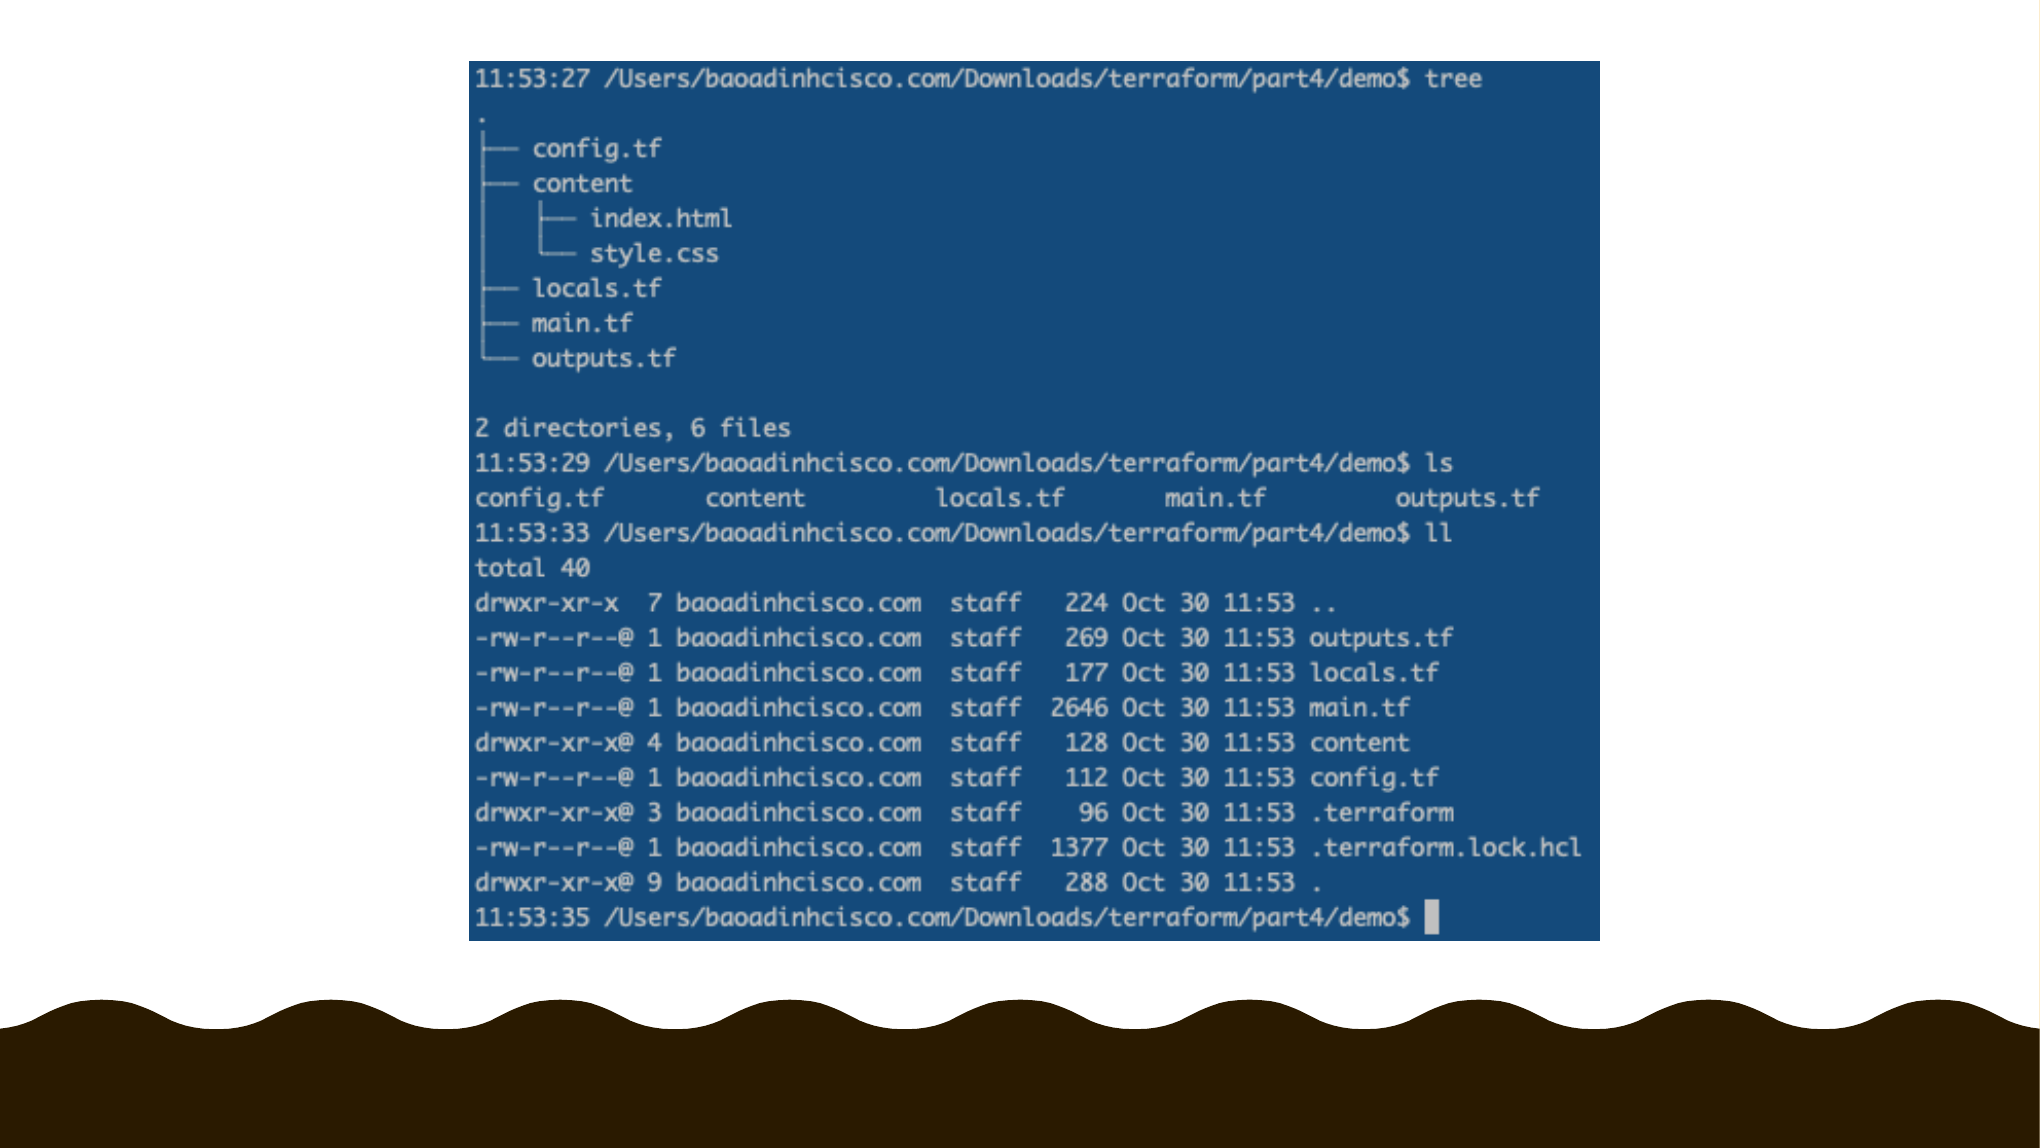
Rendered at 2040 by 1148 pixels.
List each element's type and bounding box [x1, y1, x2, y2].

text_box [0, 999, 2040, 1148]
text_box [0, 0, 2040, 1029]
picture [469, 61, 1600, 941]
